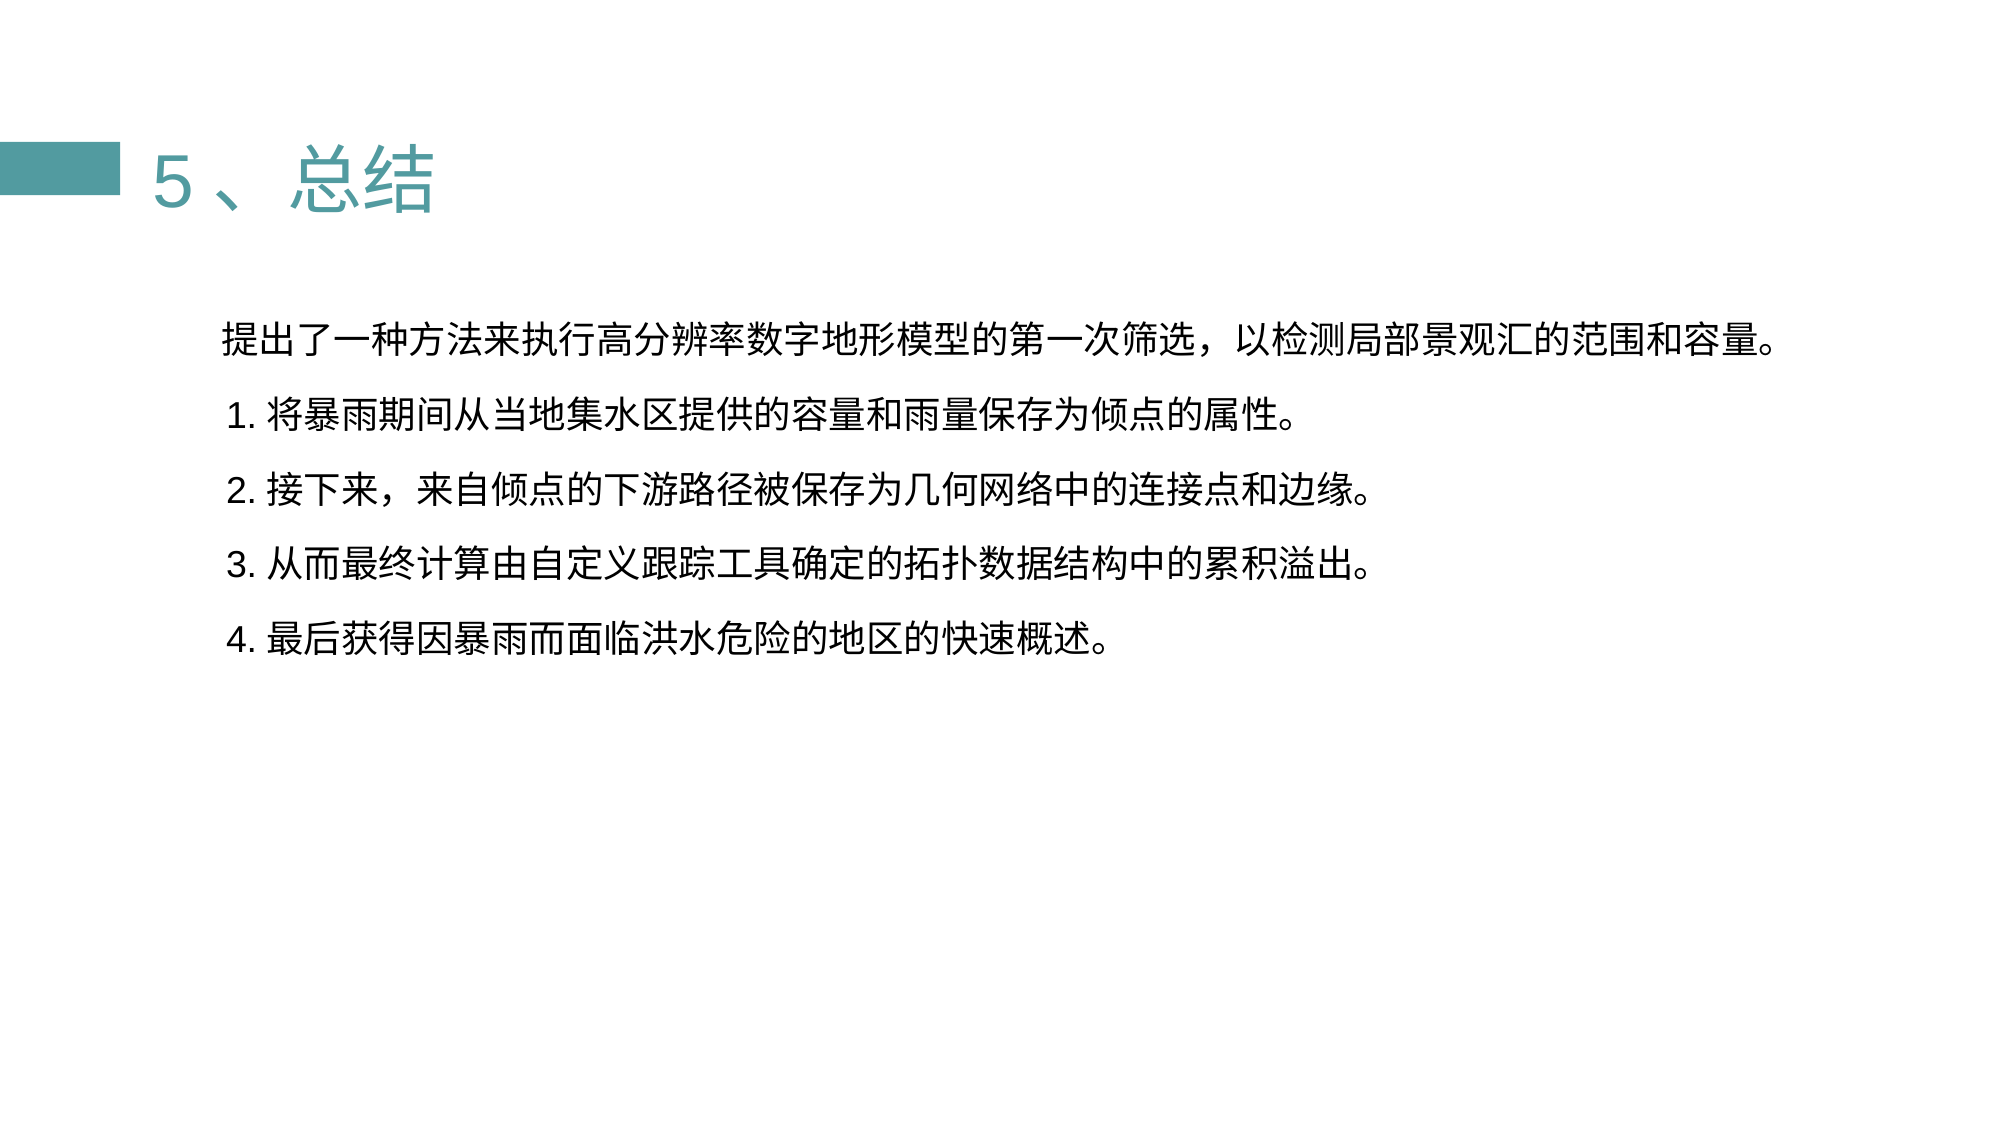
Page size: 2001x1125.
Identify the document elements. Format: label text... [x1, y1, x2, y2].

list 提出了一种方法来执行高分辨率数字地形模型的第一次筛选，以检测局部景观汇的范围和容量。 1.将暴雨期间从当地集水区提供的容量和雨量保存为倾点的属性。 2.接下来，来自倾点的下游路径被保存为几何网络中的连接点和边缘。 3.从而最终计算由自定义跟踪工具确定的拓扑数据结构中的累积溢出。 4.最后获得因暴雨而面临洪水危险的地区的快速概述。 [137, 299, 1863, 1014]
title 5、总结 [137, 59, 1863, 278]
